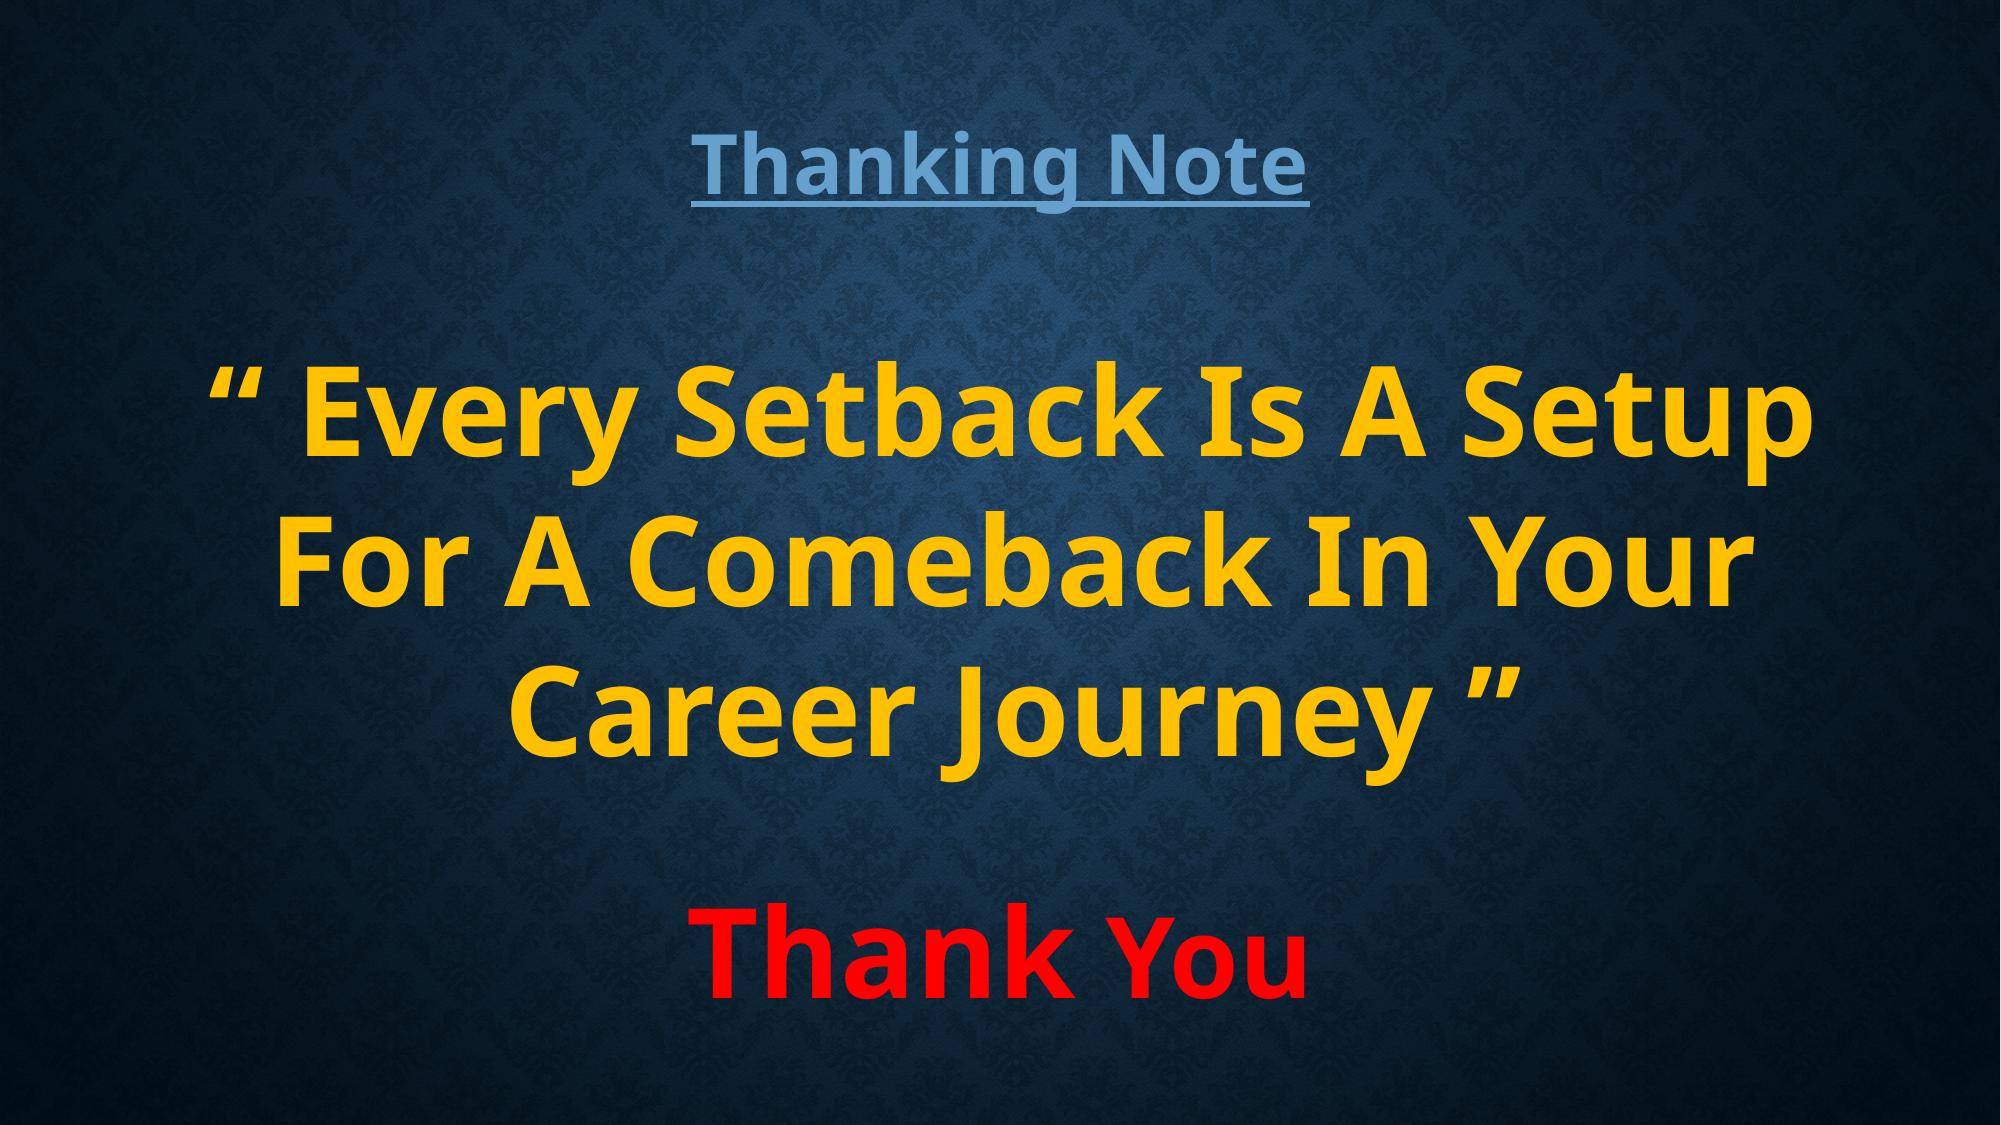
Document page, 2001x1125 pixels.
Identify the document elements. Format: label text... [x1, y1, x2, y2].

text_box “ Every Setback Is A Setup For A Comeback In Your Career Journey ” [172, 324, 1855, 790]
text_box Thank You [598, 865, 1402, 1031]
text_box Thanking Note [619, 103, 1381, 219]
